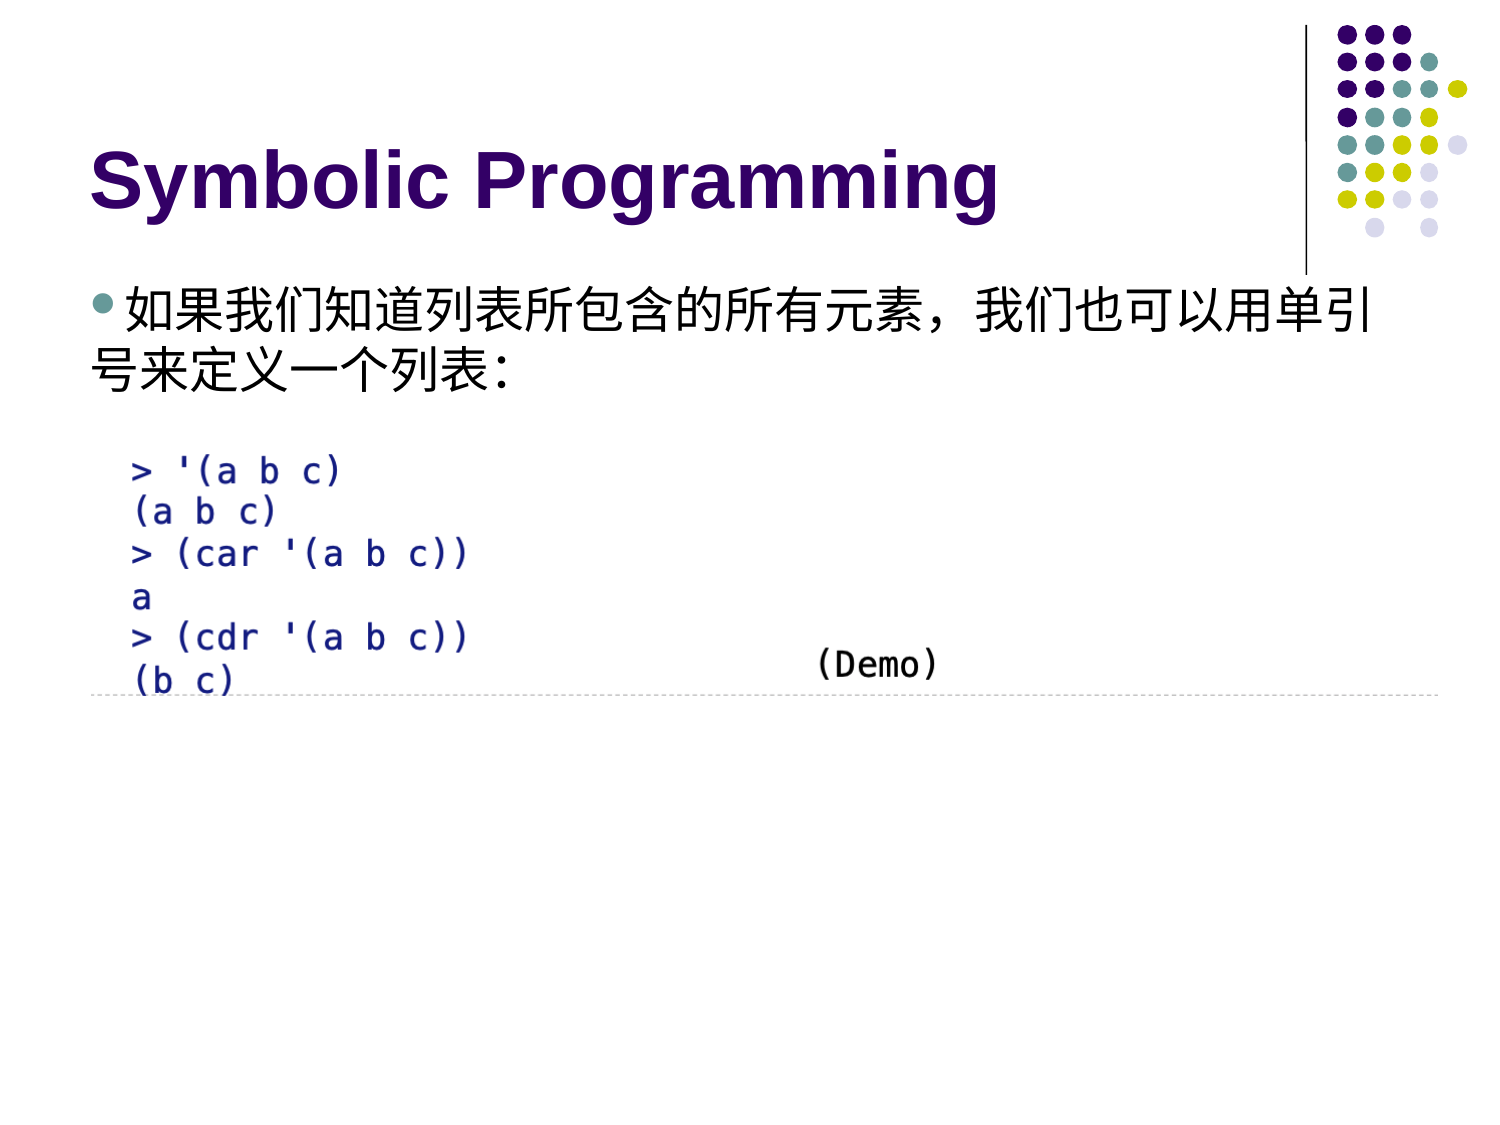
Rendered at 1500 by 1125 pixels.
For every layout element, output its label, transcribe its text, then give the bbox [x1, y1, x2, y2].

title Symbolic Programming [74, 19, 1313, 130]
list 如果我们知道列表所包含的所有元素，我们也可以用单引号来定义一个列表： [74, 130, 1409, 855]
picture [91, 435, 1438, 703]
